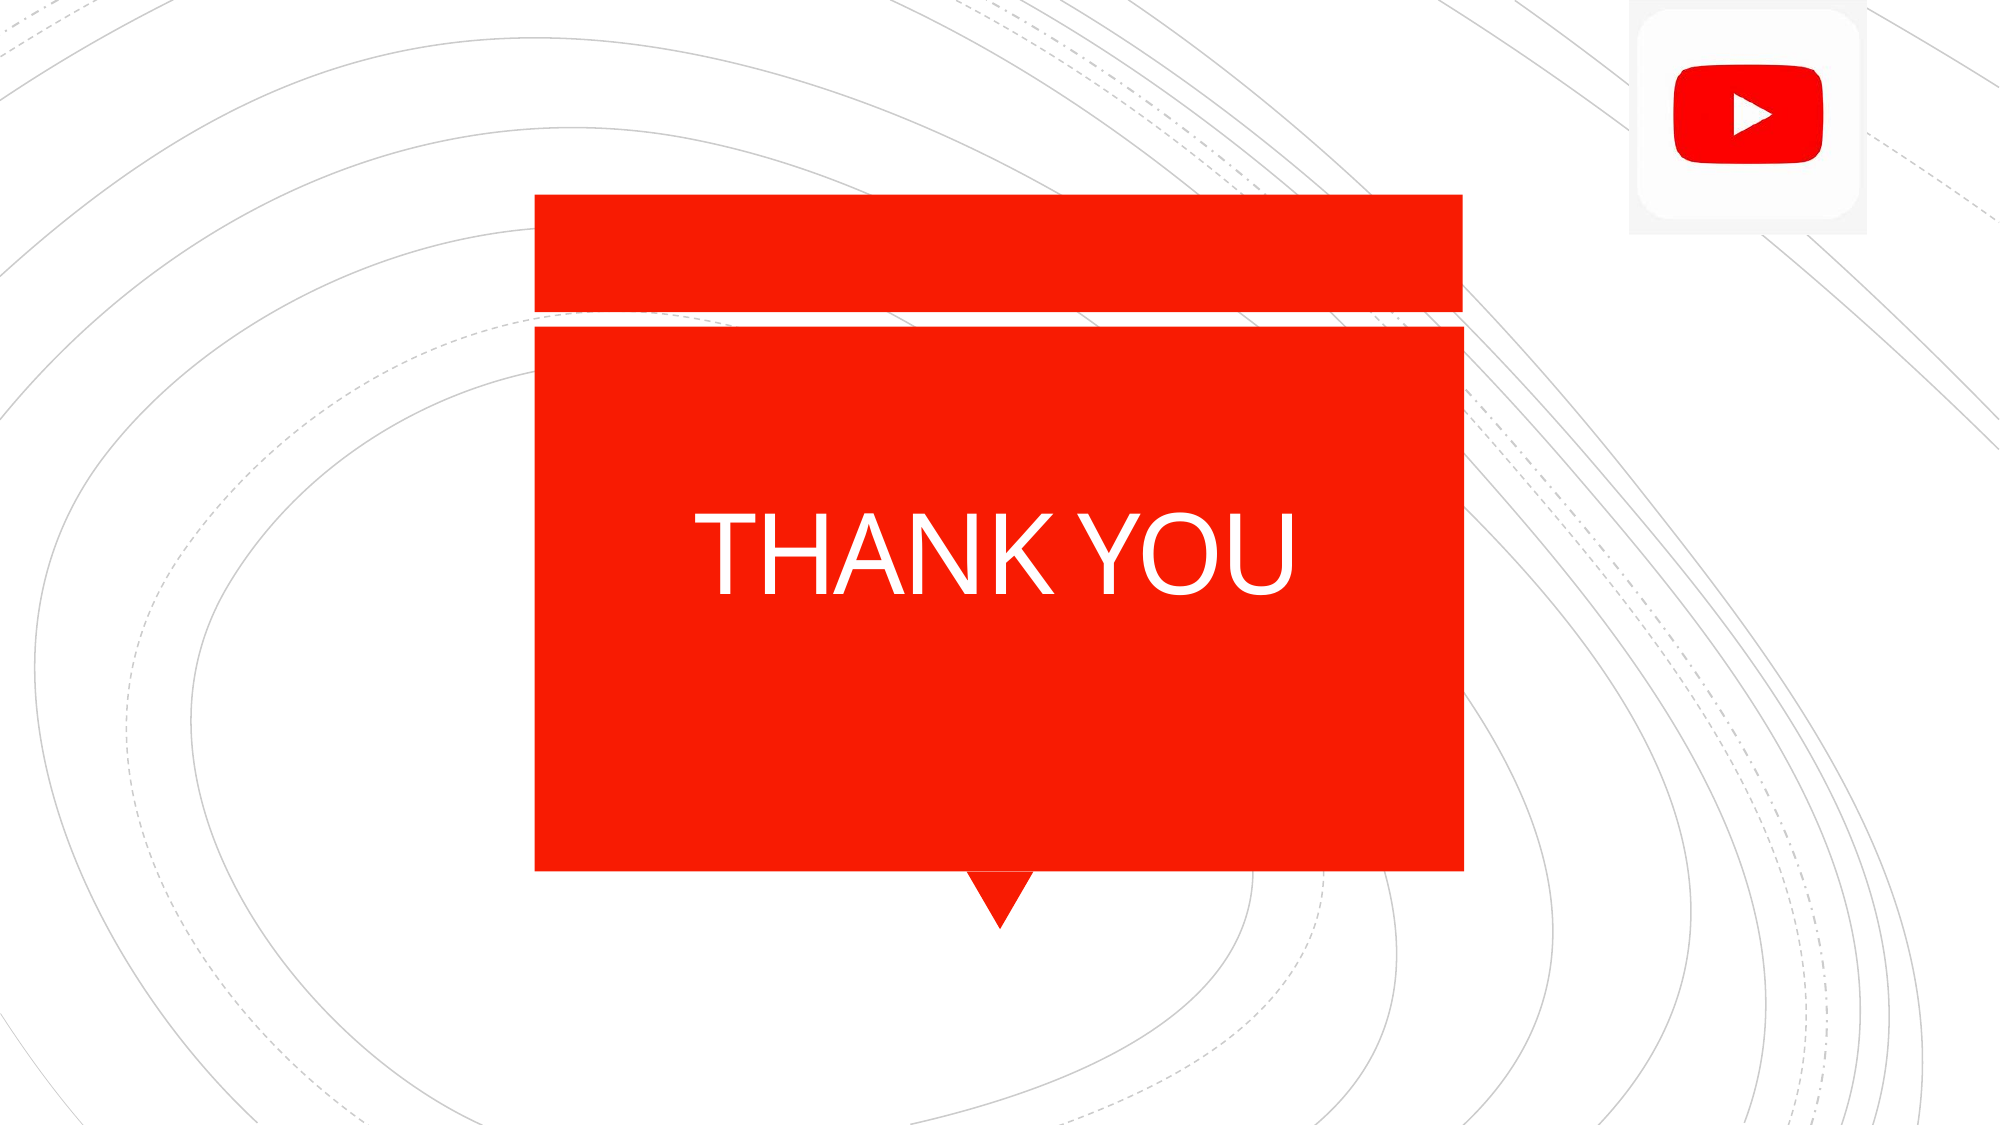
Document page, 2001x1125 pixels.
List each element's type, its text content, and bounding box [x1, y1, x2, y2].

picture [1628, 0, 1868, 235]
title THANK YOU [548, 340, 1450, 618]
